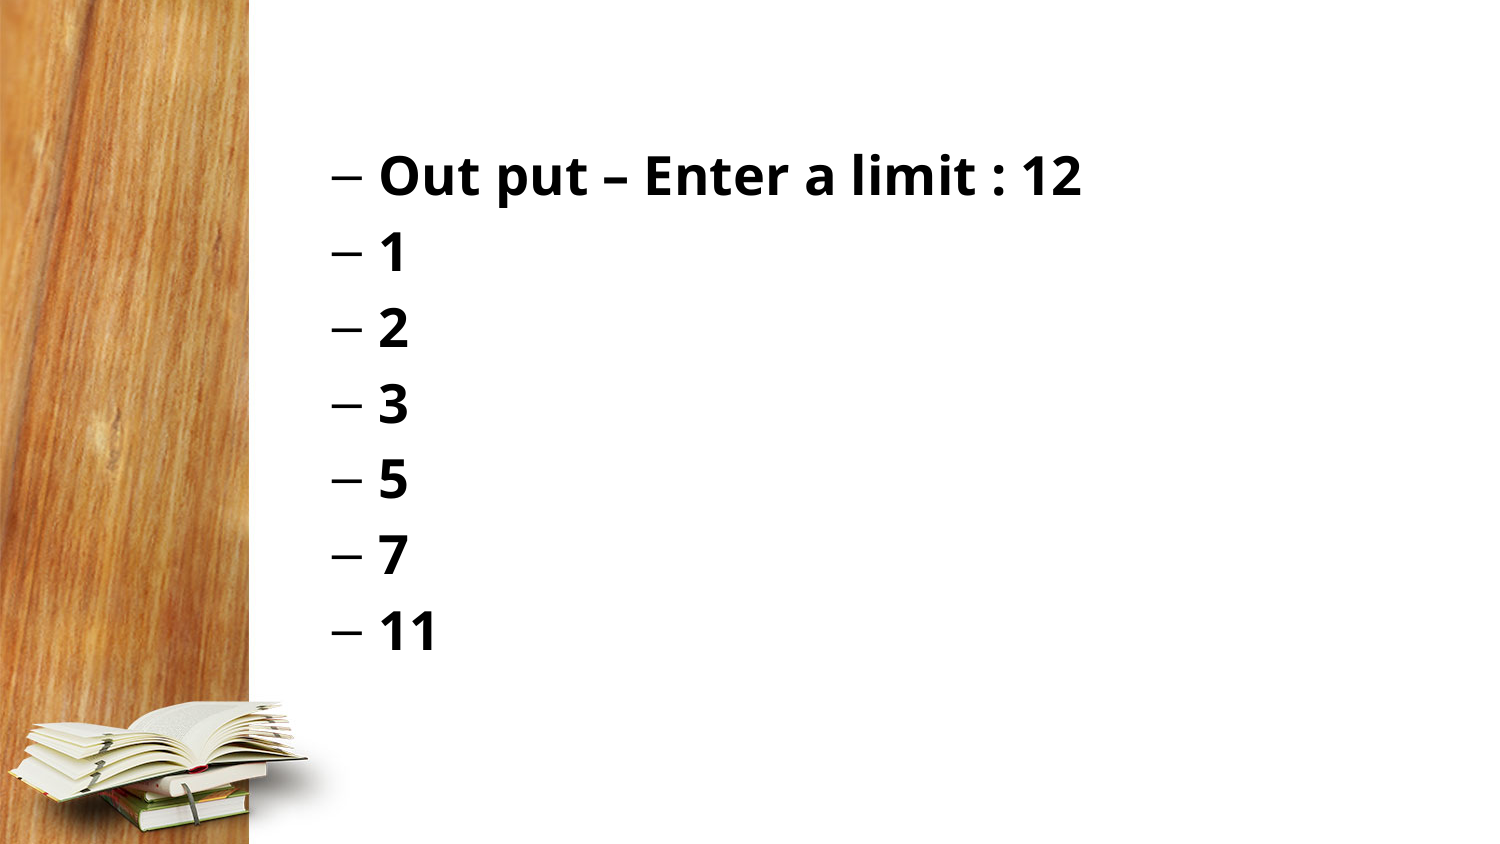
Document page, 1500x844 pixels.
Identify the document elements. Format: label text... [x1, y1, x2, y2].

picture [0, 0, 242, 844]
list Out put – Enter a limit : 12 1 2 3 5 7 11 [242, 0, 1500, 844]
